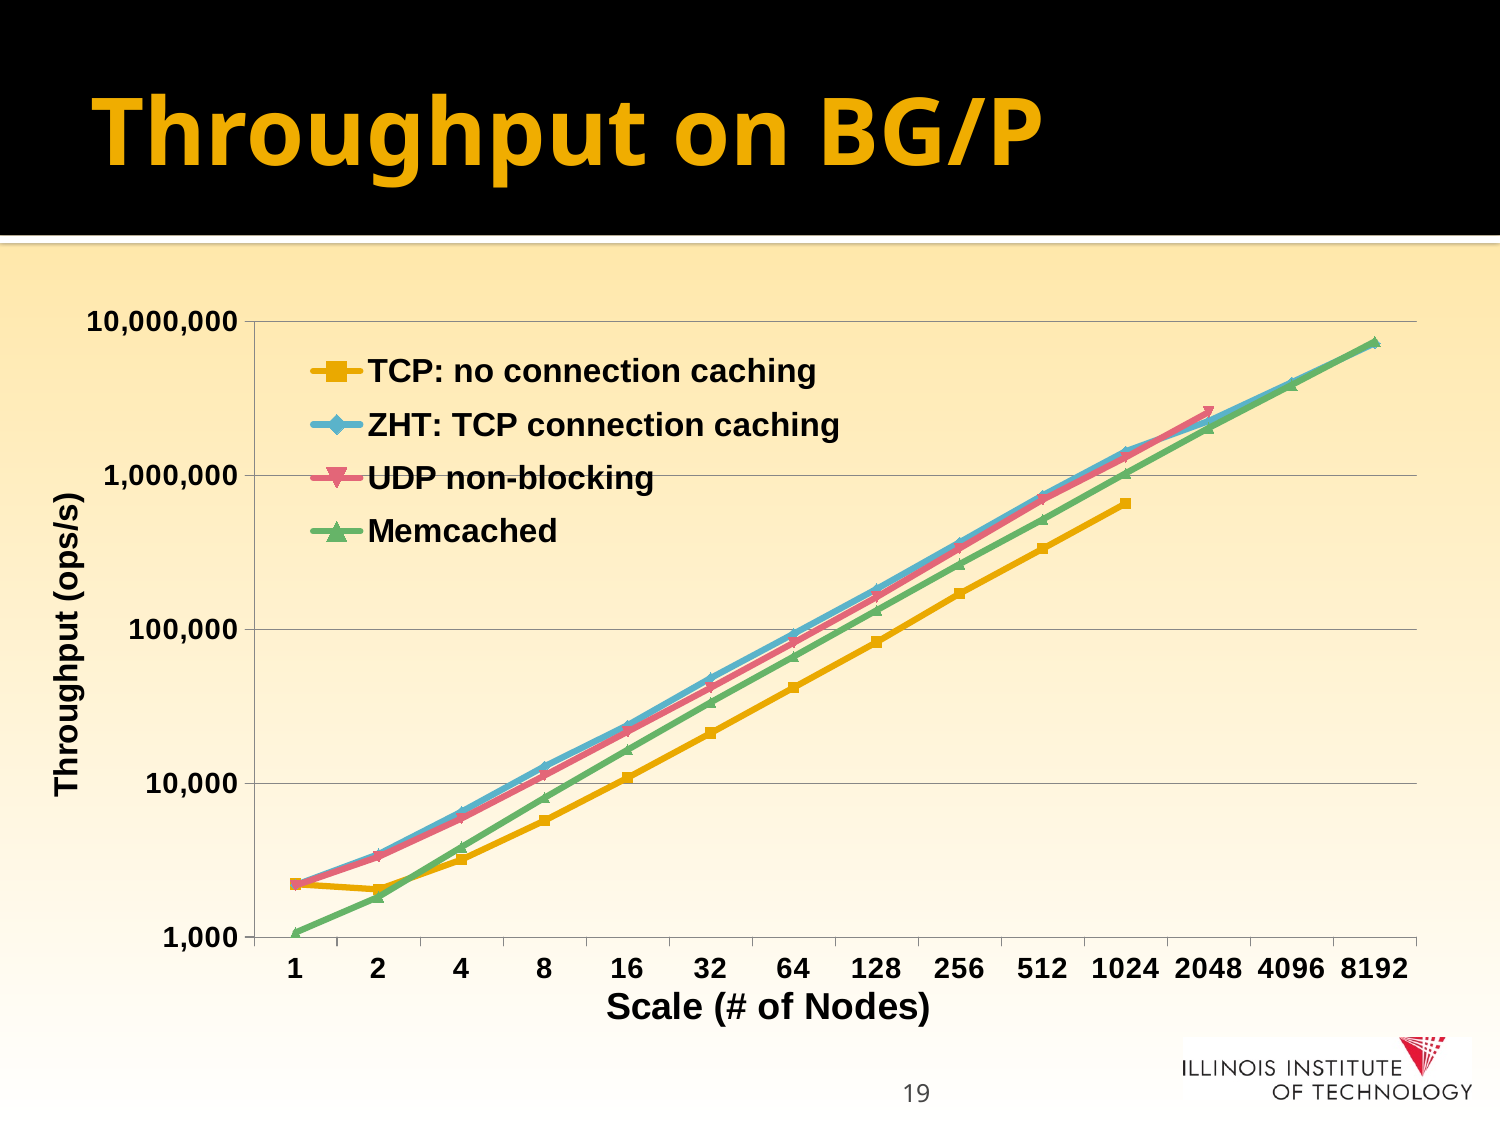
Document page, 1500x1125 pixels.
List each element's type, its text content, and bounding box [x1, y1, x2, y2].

chart [37, 291, 1425, 1050]
title Throughput on BG/P [75, 25, 1425, 231]
picture [1183, 1037, 1472, 1100]
slide_number 19 [825, 1067, 946, 1113]
